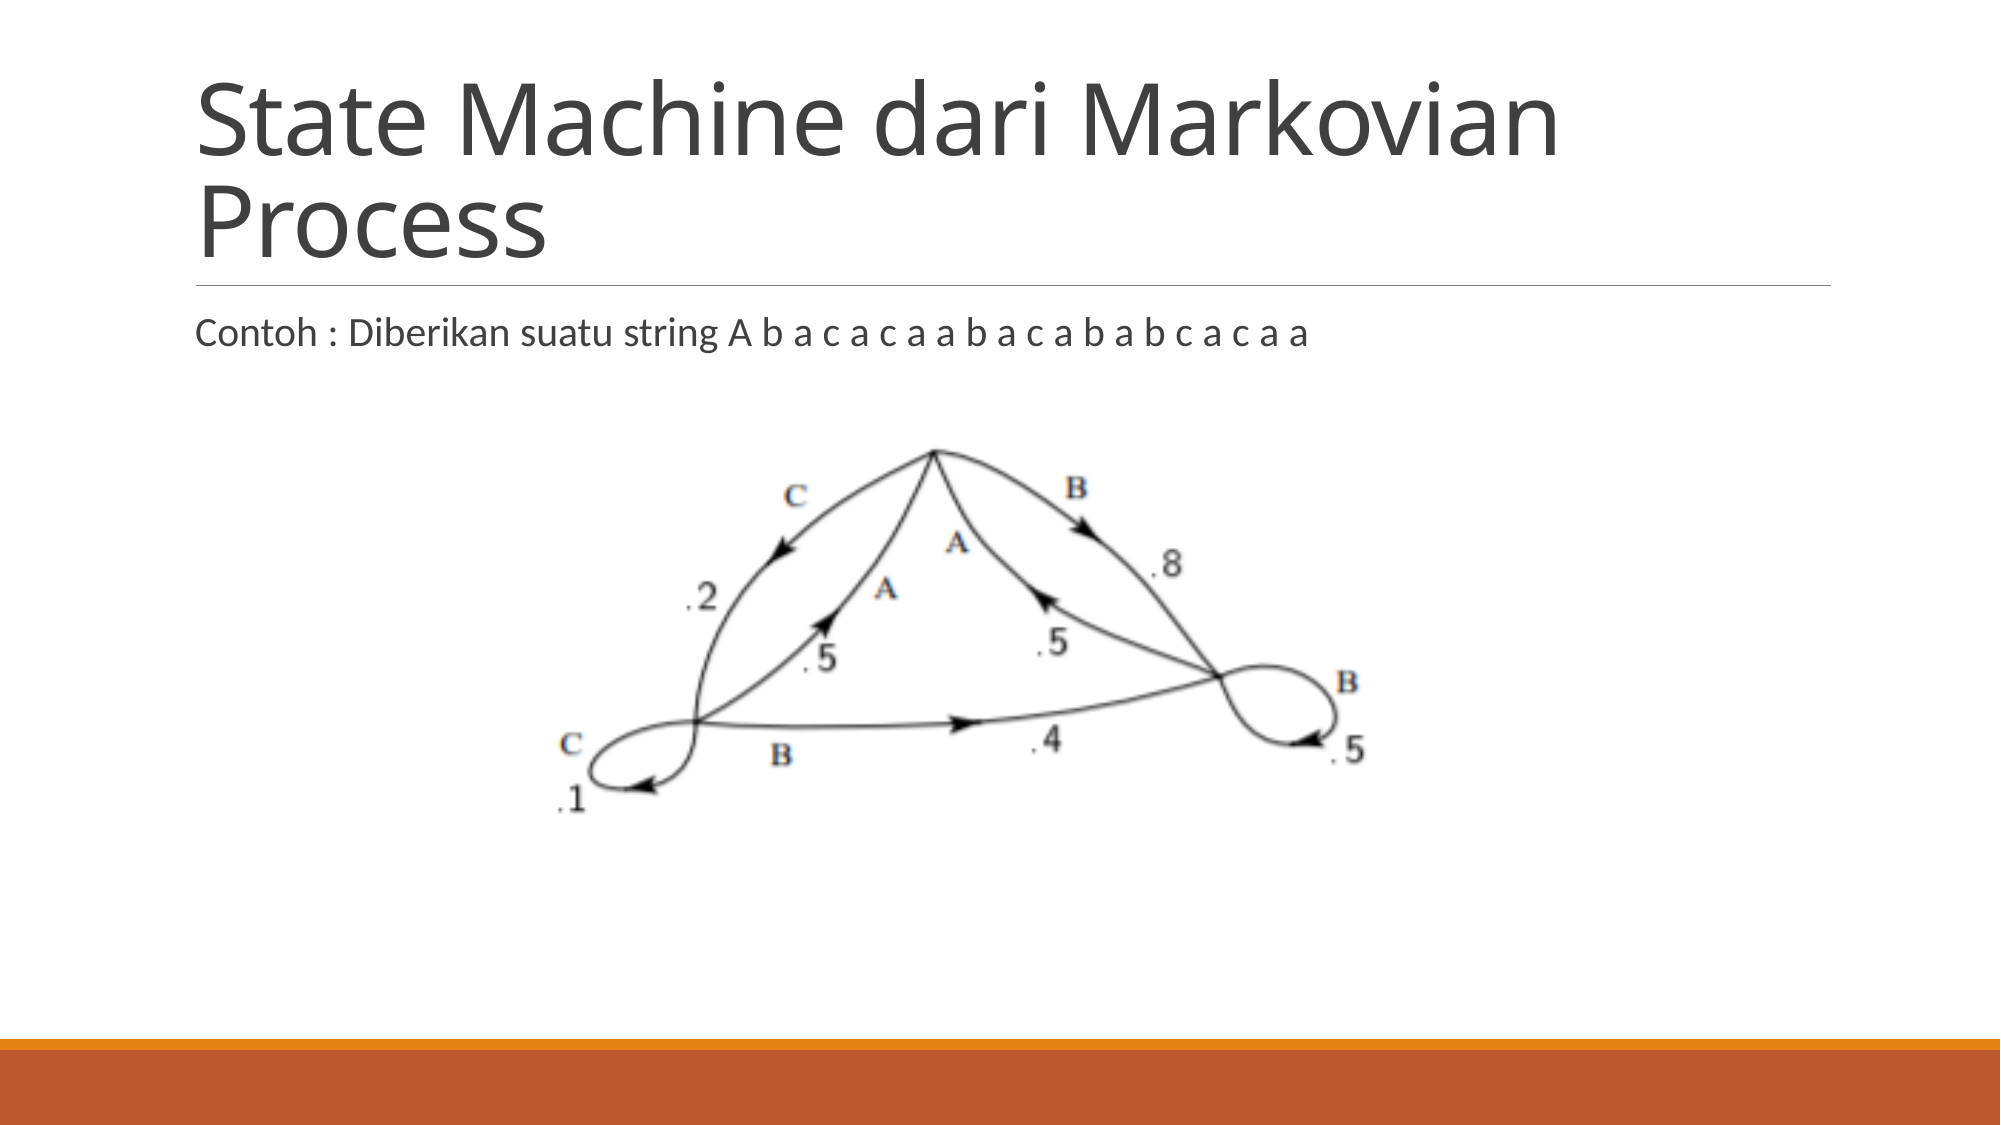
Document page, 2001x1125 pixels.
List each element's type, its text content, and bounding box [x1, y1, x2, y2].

list Contoh : Diberikan suatu string A b a c a c a a b a c a b a b c a c a a [180, 302, 1830, 963]
title State Machine dari Markovian Process [180, 47, 1830, 285]
picture [396, 390, 1499, 831]
